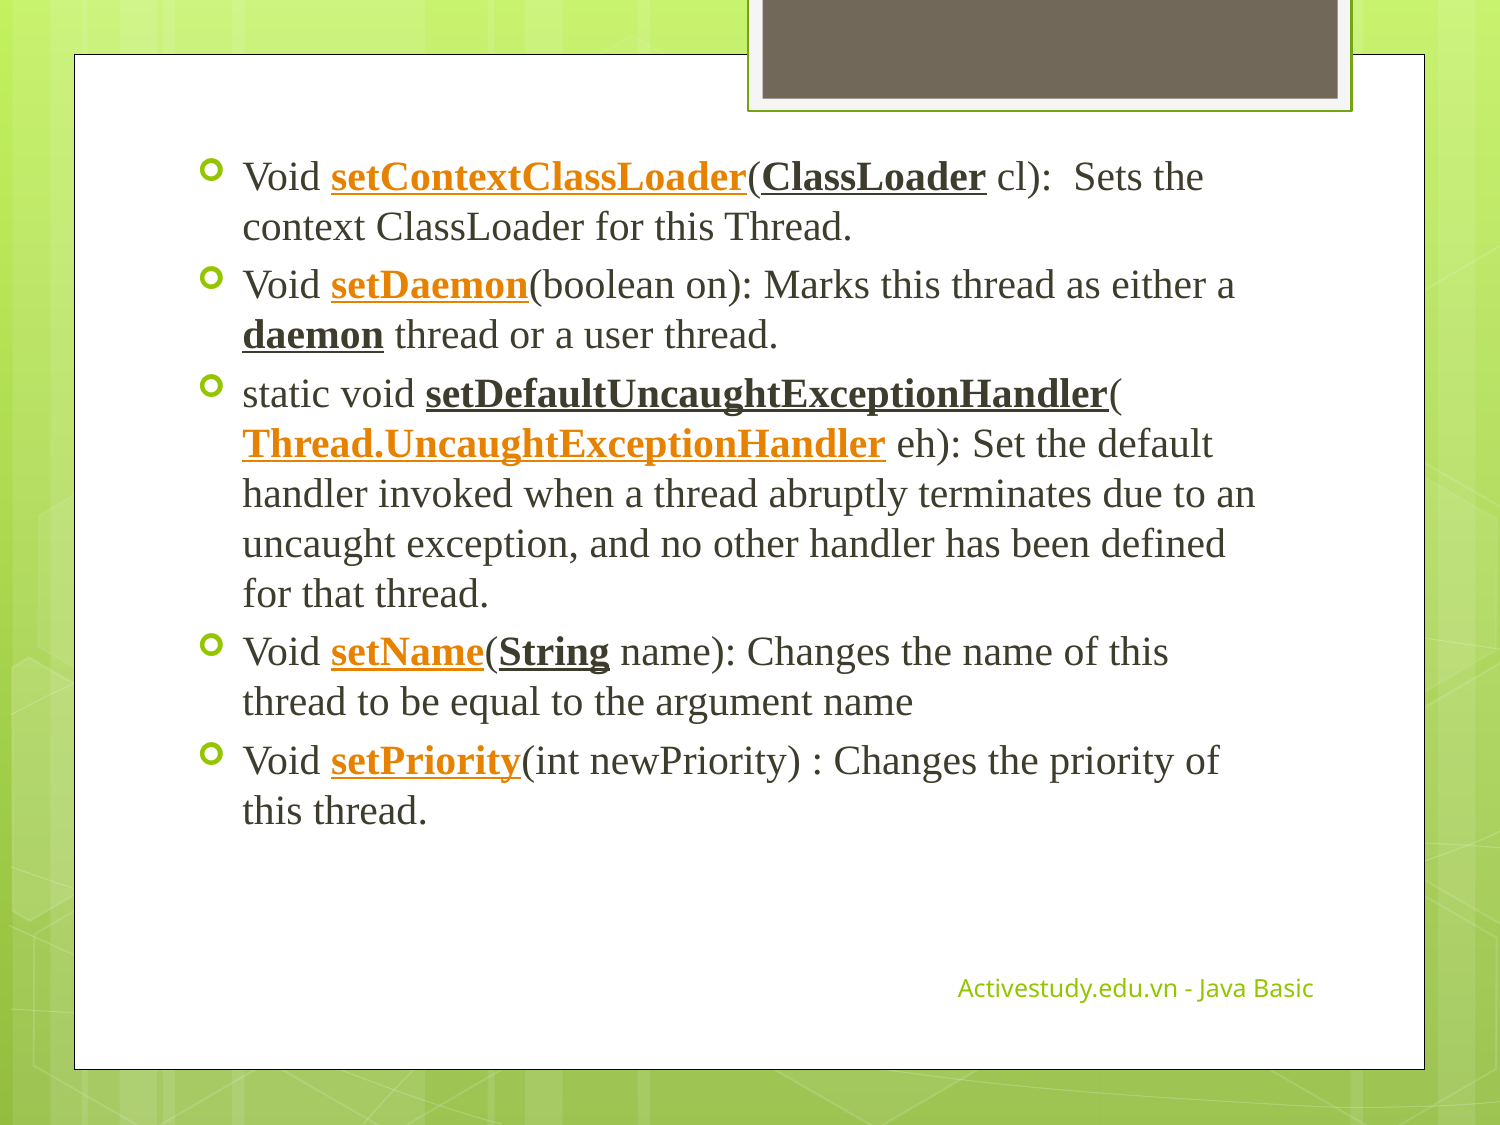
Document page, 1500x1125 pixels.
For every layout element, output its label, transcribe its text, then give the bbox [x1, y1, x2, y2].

list Void setContextClassLoader(ClassLoader cl): Sets the context ClassLoader for this Thread. Void setDaemon(boolean on): Marks this thread as either a daemon thread or a user thread. static void setDefaultUncaughtExceptionHandler(Thread.UncaughtExceptionHandler eh): Set the default handler invoked when a thread abruptly terminates due to an uncaught exception, and no other handler has been defined for that thread. Void setName(String name): Changes the name of this thread to be equal to the argument name Void setPriority(int newPriority) : Changes the priority of this thread. [171, 140, 1283, 1020]
footer Activestudy.edu.vn - Java Basic [761, 960, 1336, 1020]
